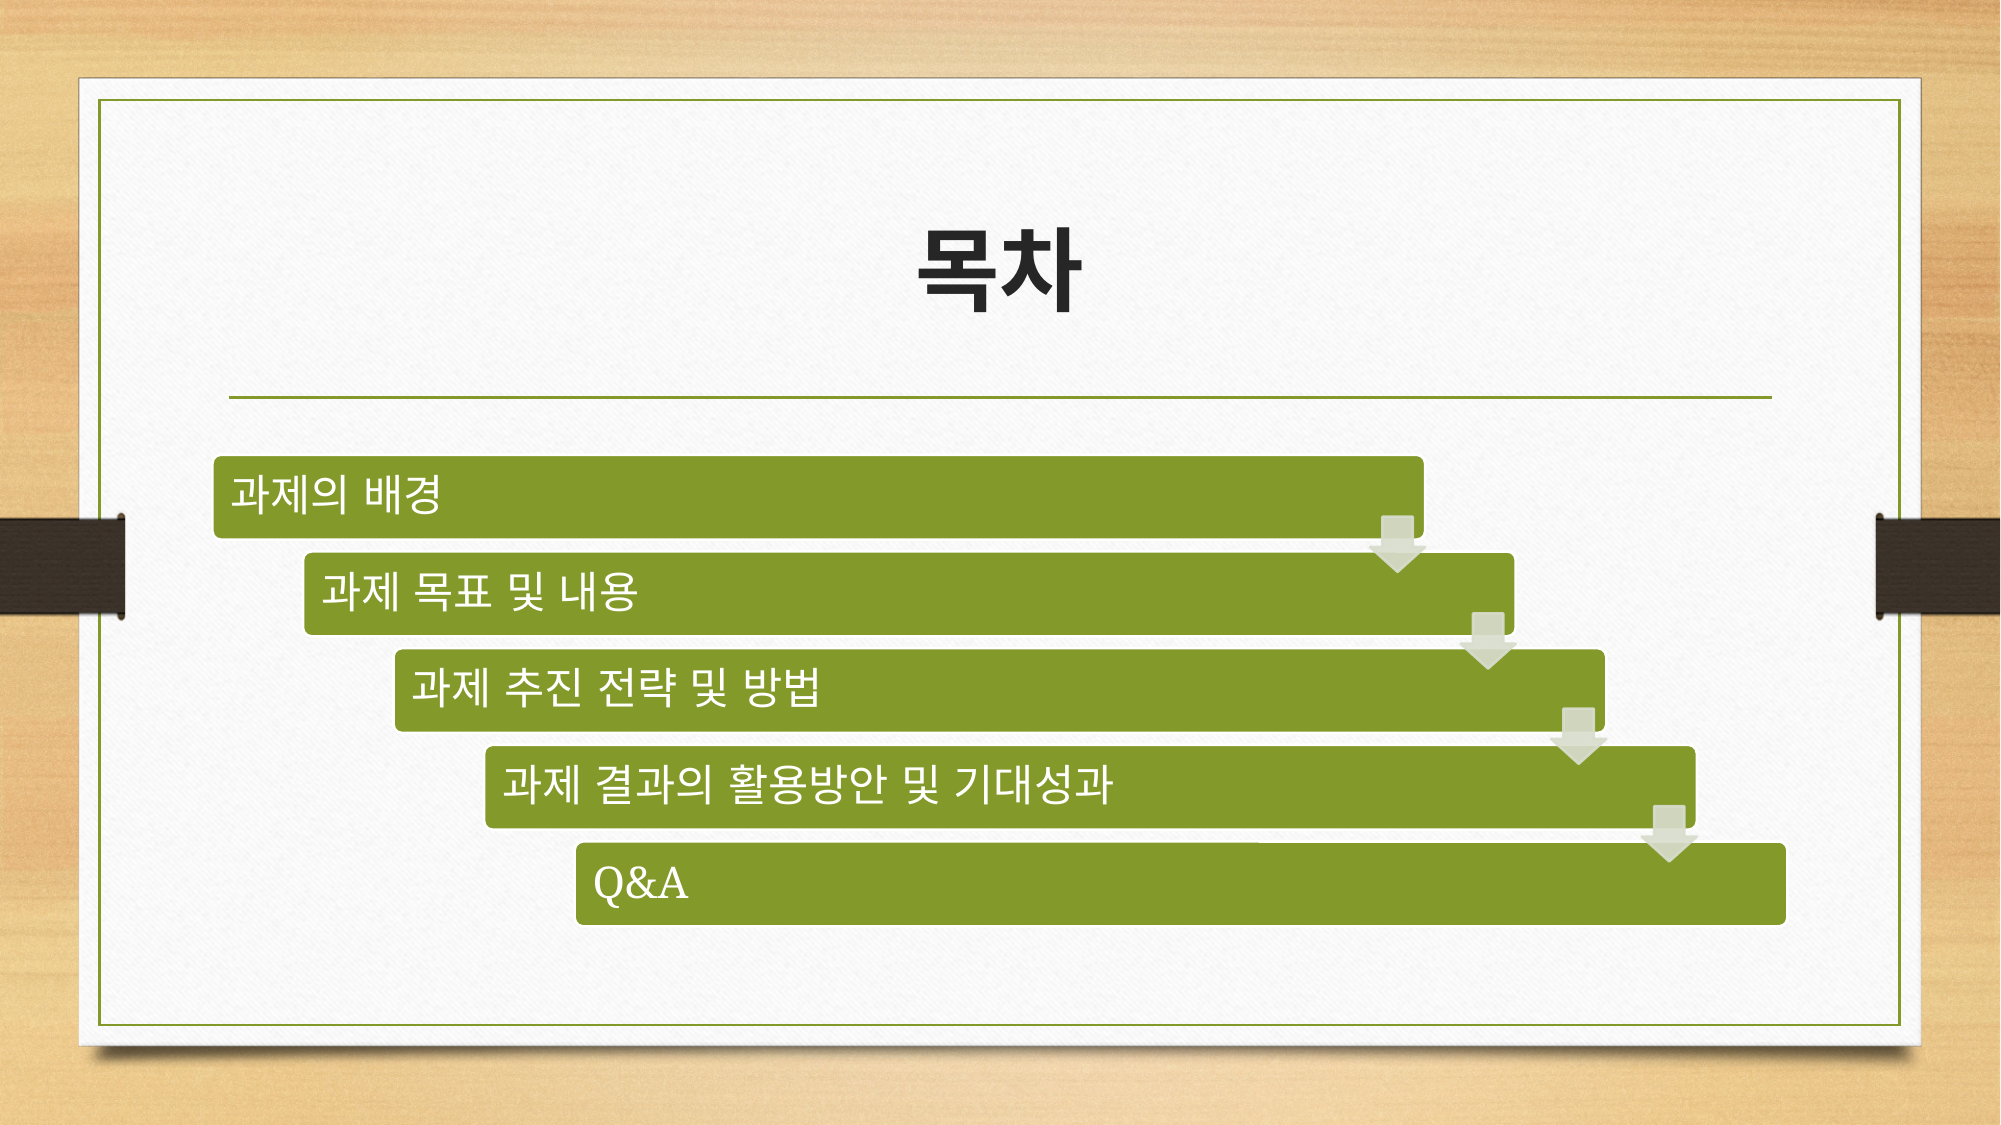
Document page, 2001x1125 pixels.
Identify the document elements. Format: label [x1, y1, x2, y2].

text_box [0, 0, 2000, 1125]
text_box [212, 454, 1788, 927]
